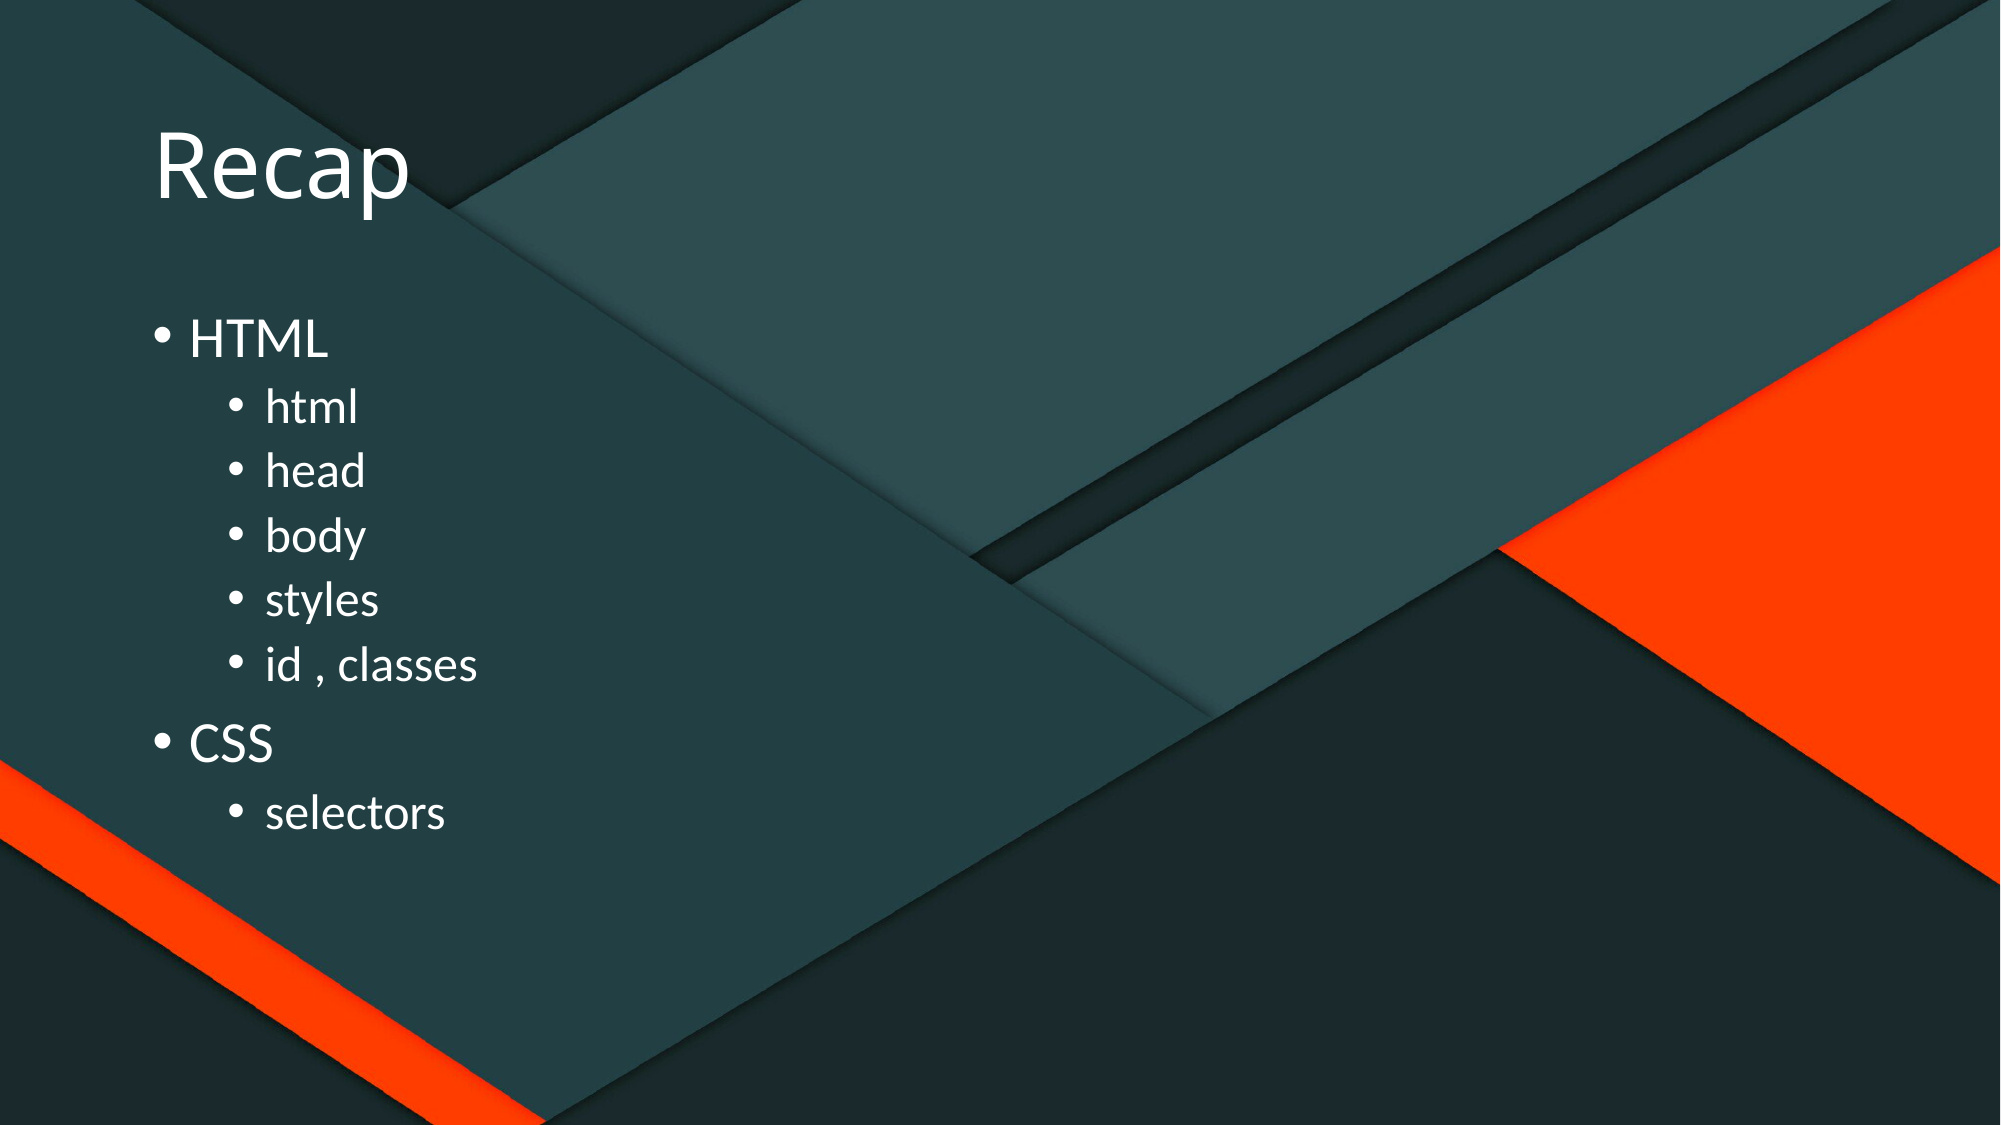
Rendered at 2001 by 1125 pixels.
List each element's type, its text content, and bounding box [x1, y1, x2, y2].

list HTML html head body styles id , classes CSS selectors [137, 299, 1863, 1014]
title Recap [137, 59, 1863, 278]
picture [0, 0, 2001, 1125]
